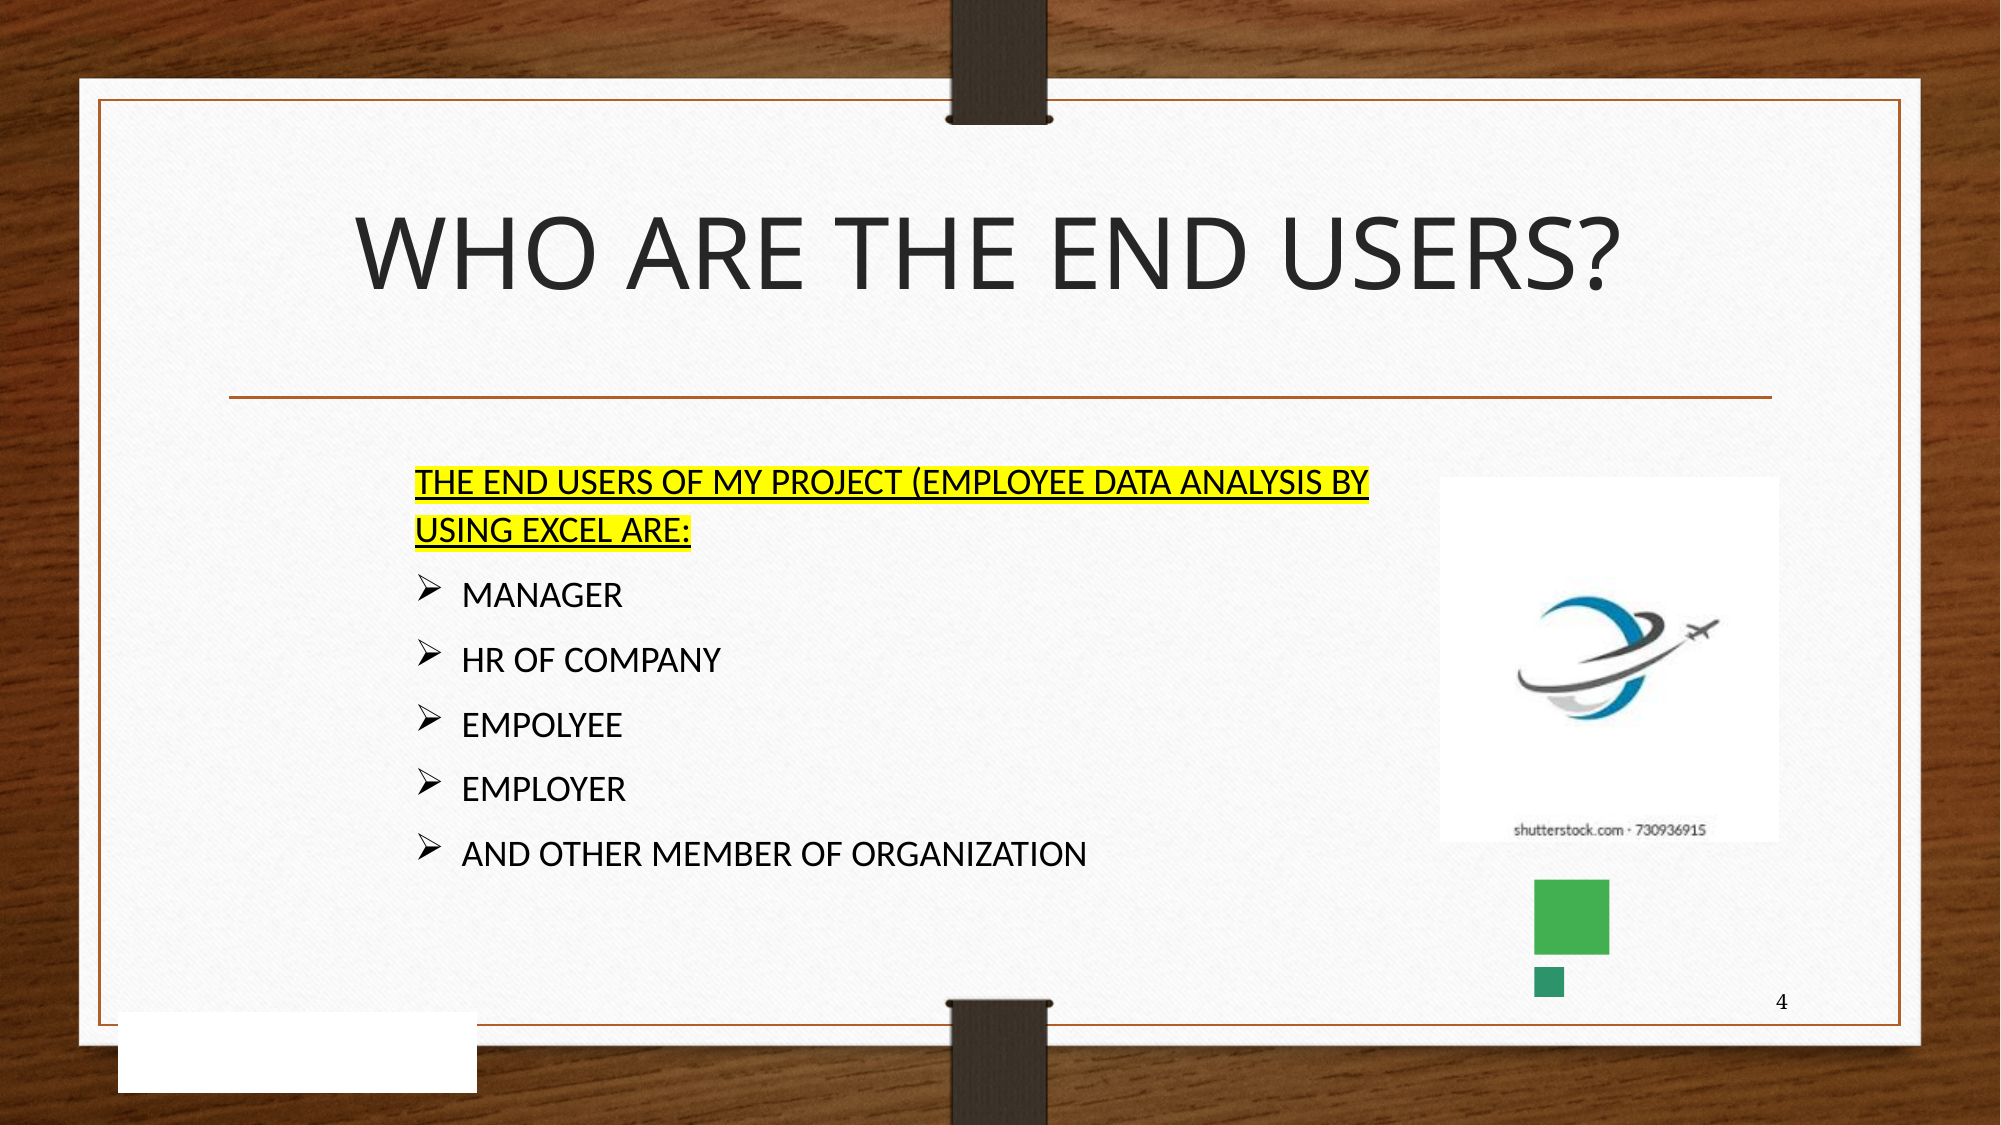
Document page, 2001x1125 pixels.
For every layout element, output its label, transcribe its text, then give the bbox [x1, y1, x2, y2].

text_box THE END USERS OF MY PROJECT (EMPLOYEE DATA ANALYSIS BY USING EXCEL ARE: MANAGER HR OF COMPANY EMPOLYEE EMPLOYER AND OTHER MEMBER OF ORGANIZATION [399, 446, 1400, 882]
picture [0, 0, 2001, 1125]
title WHO ARE THE END USERS? [150, 152, 1825, 344]
text_box [1534, 967, 1565, 997]
text_box [1534, 879, 1610, 955]
slide_number 4 [1698, 675, 1788, 1125]
